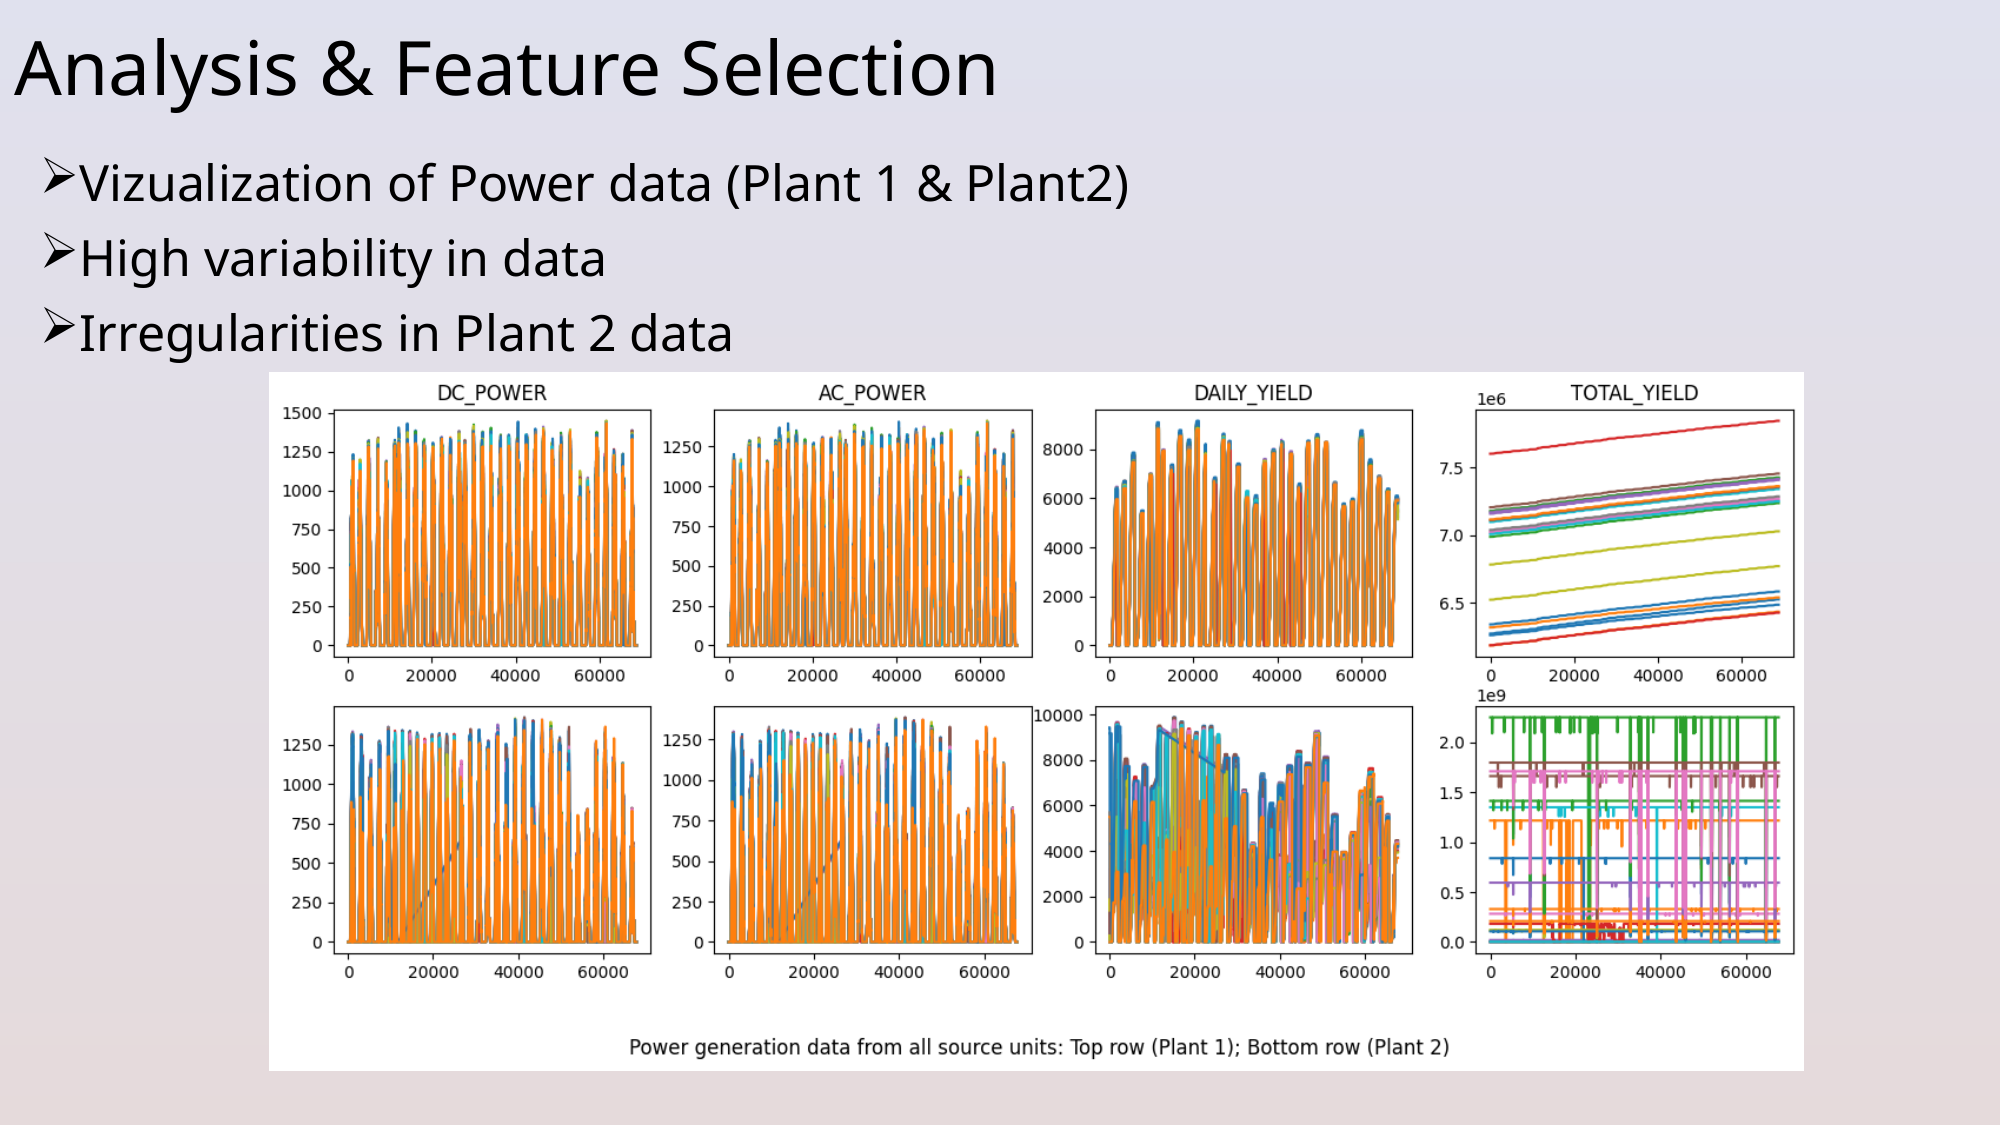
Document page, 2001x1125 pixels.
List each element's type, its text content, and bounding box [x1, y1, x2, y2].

text_box Analysis & Feature Selection [0, 13, 1121, 119]
text_box Vizualization of Power data (Plant 1 & Plant2) High variability in data Irregularities in Plant 2 data [39, 166, 1362, 373]
picture [269, 372, 1804, 1071]
